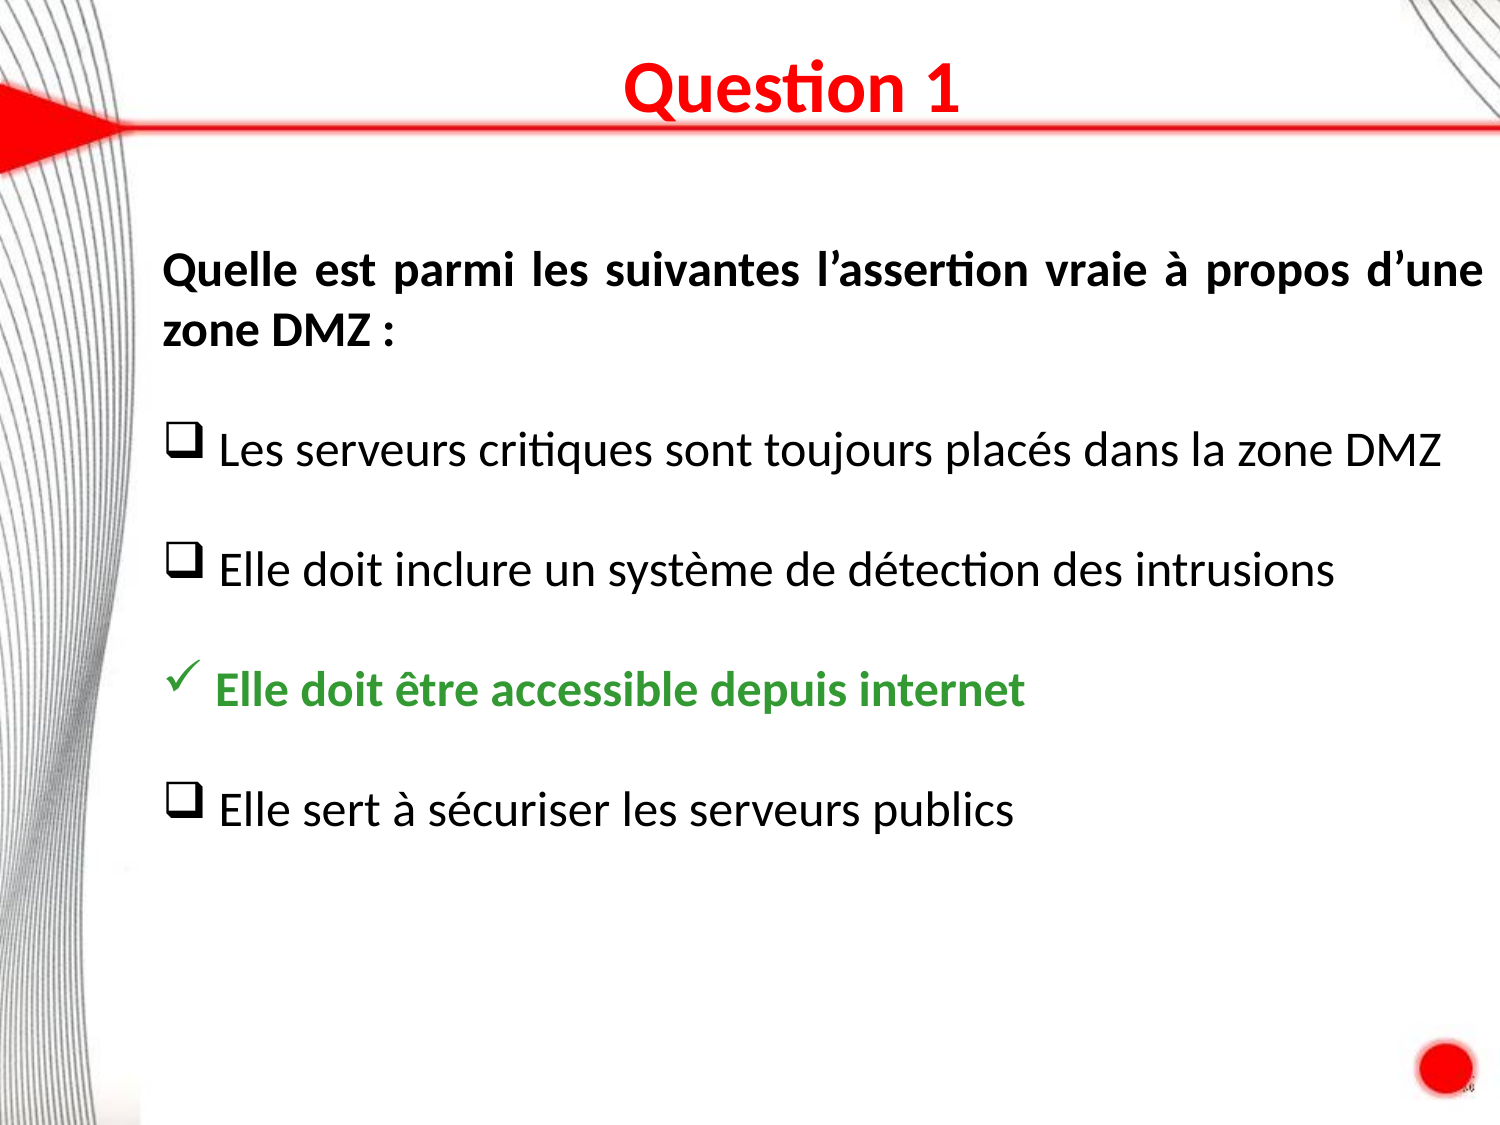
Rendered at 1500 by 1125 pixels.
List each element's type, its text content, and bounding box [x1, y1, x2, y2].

text_box Question 1 [621, 35, 963, 128]
text_box Quelle est parmi les suivantes l’assertion vraie à propos d’une zone DMZ : Les serveurs critiques sont toujours placés dans la zone DMZ Elle doit inclure un système de détection des intrusions Elle doit être accessible depuis internet Elle sert à sécuriser les serveurs publics [147, 184, 1500, 890]
picture [0, 0, 1500, 1125]
